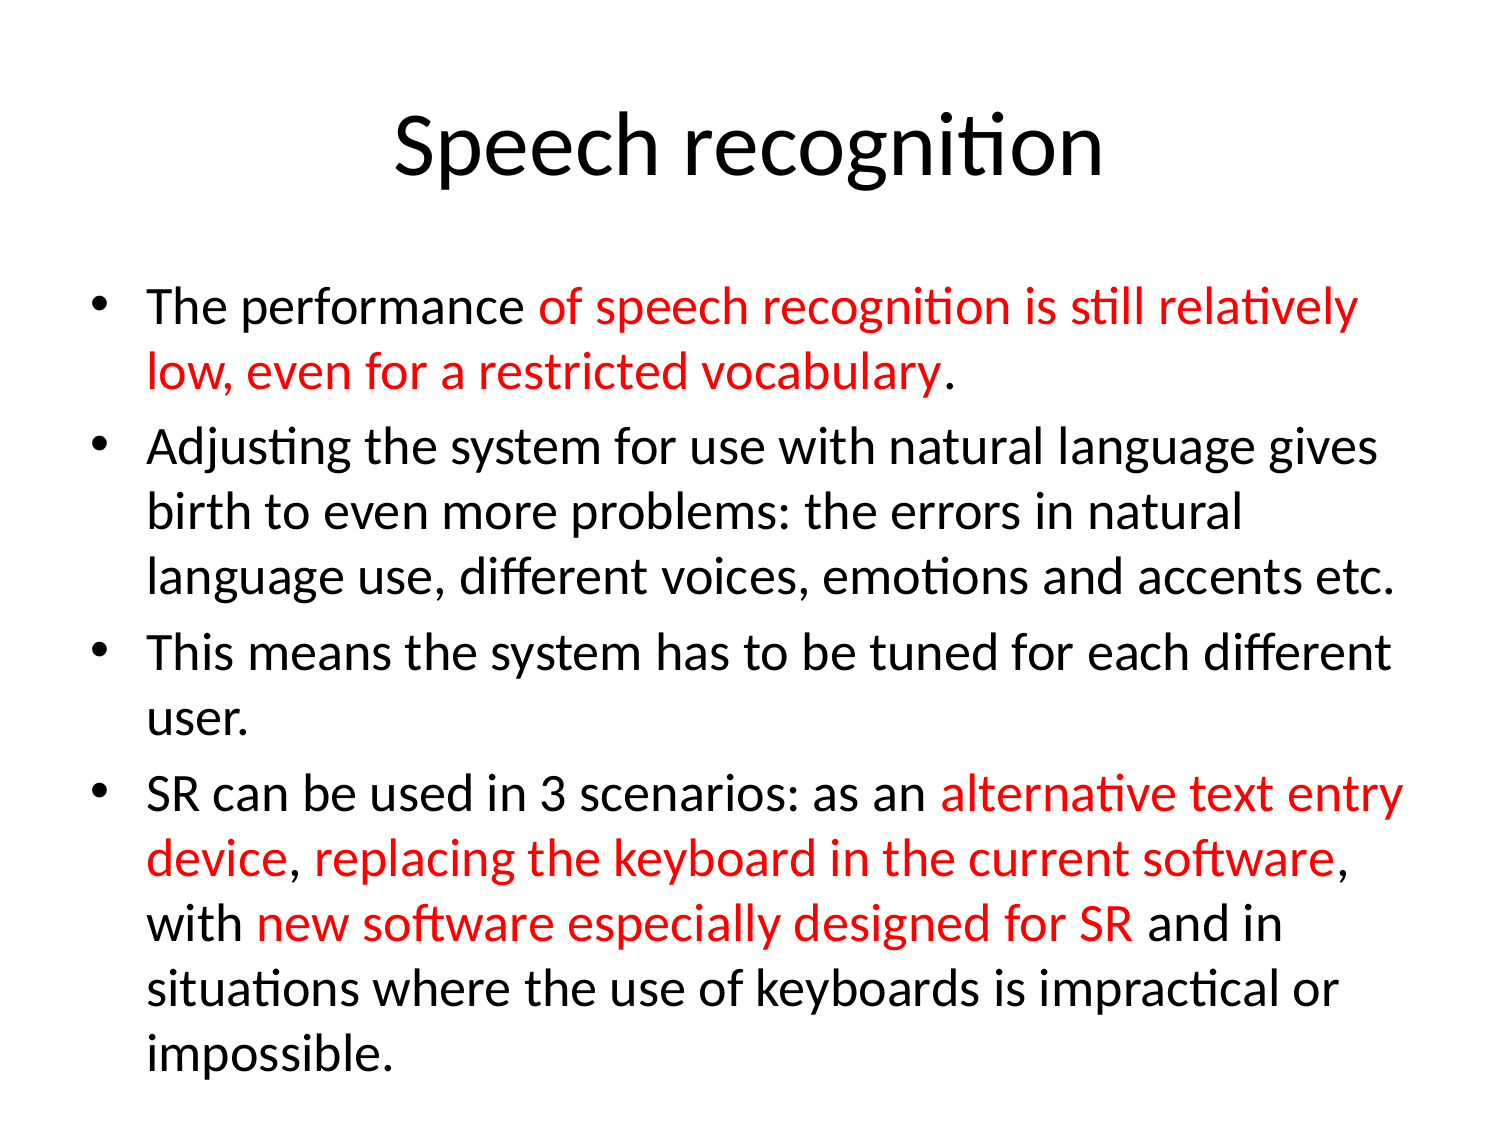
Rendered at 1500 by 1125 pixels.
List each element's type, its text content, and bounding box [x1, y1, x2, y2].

list The performance of speech recognition is still relatively low, even for a restricted vocabulary. Adjusting the system for use with natural language gives birth to even more problems: the errors in natural language use, different voices, emotions and accents etc. This means the system has to be tuned for each different user. SR can be used in 3 scenarios: as an alternative text entry device, replacing the keyboard in the current software, with new software especially designed for SR and in situations where the use of keyboards is impractical or impossible. [75, 262, 1425, 1005]
title Speech recognition [75, 45, 1425, 233]
